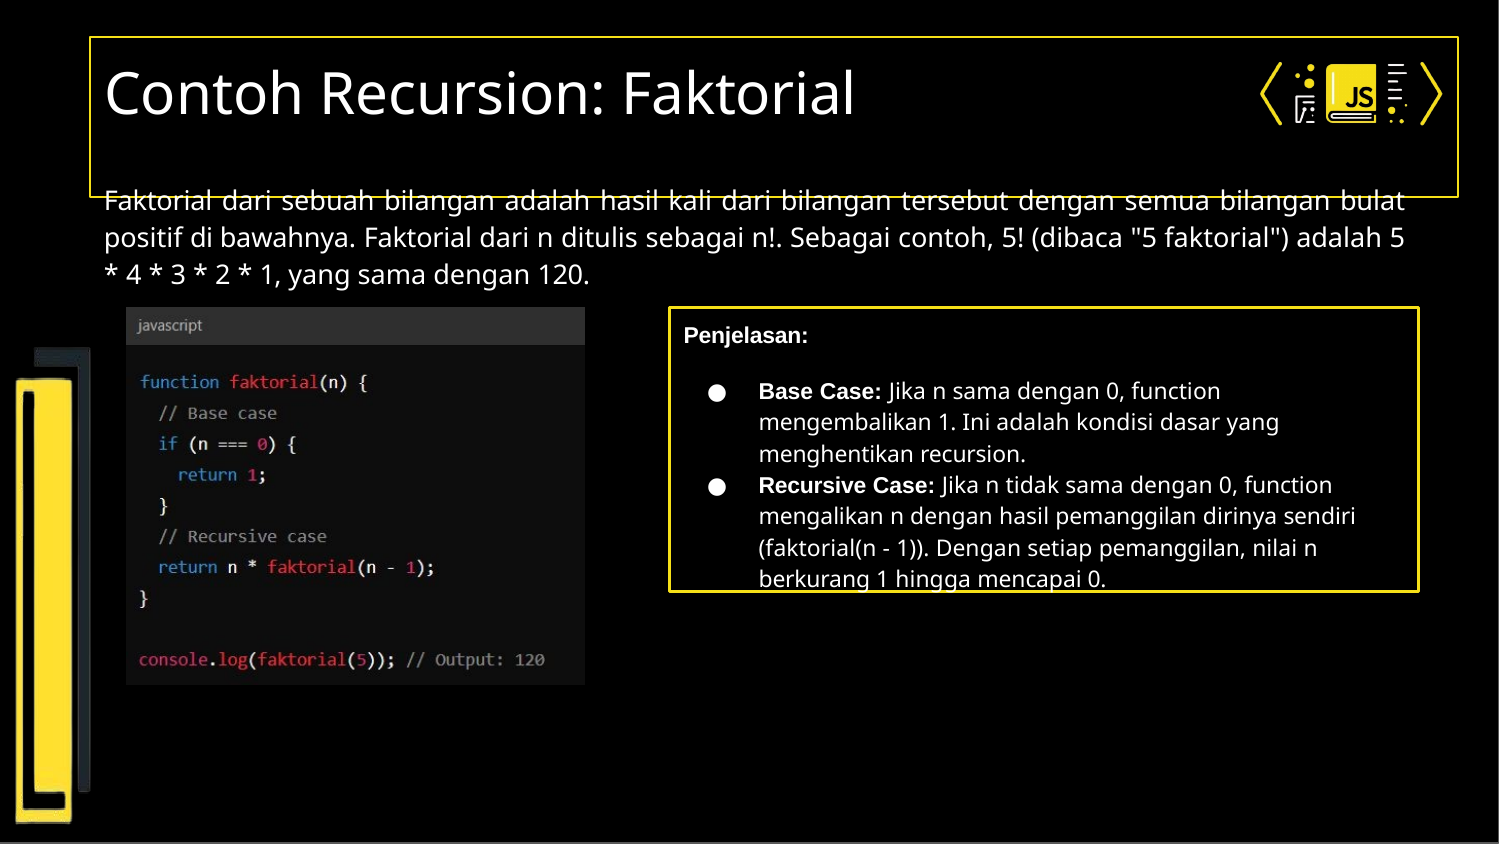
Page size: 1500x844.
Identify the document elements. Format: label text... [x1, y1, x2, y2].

text_box Penjelasan: Base Case: Jika n sama dengan 0, function mengembalikan 1. Ini adalah kondisi dasar yang menghentikan recursion. Recursive Case: Jika n tidak sama dengan 0, function mengalikan n dengan hasil pemanggilan dirinya sendiri (faktorial(n - 1)). Dengan setiap pemanggilan, nilai n berkurang 1 hingga mencapai 0. [669, 307, 1419, 592]
picture [0, 277, 121, 843]
title Contoh Recursion: Faktorial [90, 37, 1459, 198]
picture [1216, 32, 1486, 155]
picture [126, 306, 585, 686]
text_box Faktorial dari sebuah bilangan adalah hasil kali dari bilangan tersebut dengan semua bilangan bulat positif di bawahnya. Faktorial dari n ditulis sebagai n!. Sebagai contoh, 5! (dibaca "5 faktorial") adalah 5 * 4 * 3 * 2 * 1, yang sama dengan 120. [101, 176, 1406, 290]
